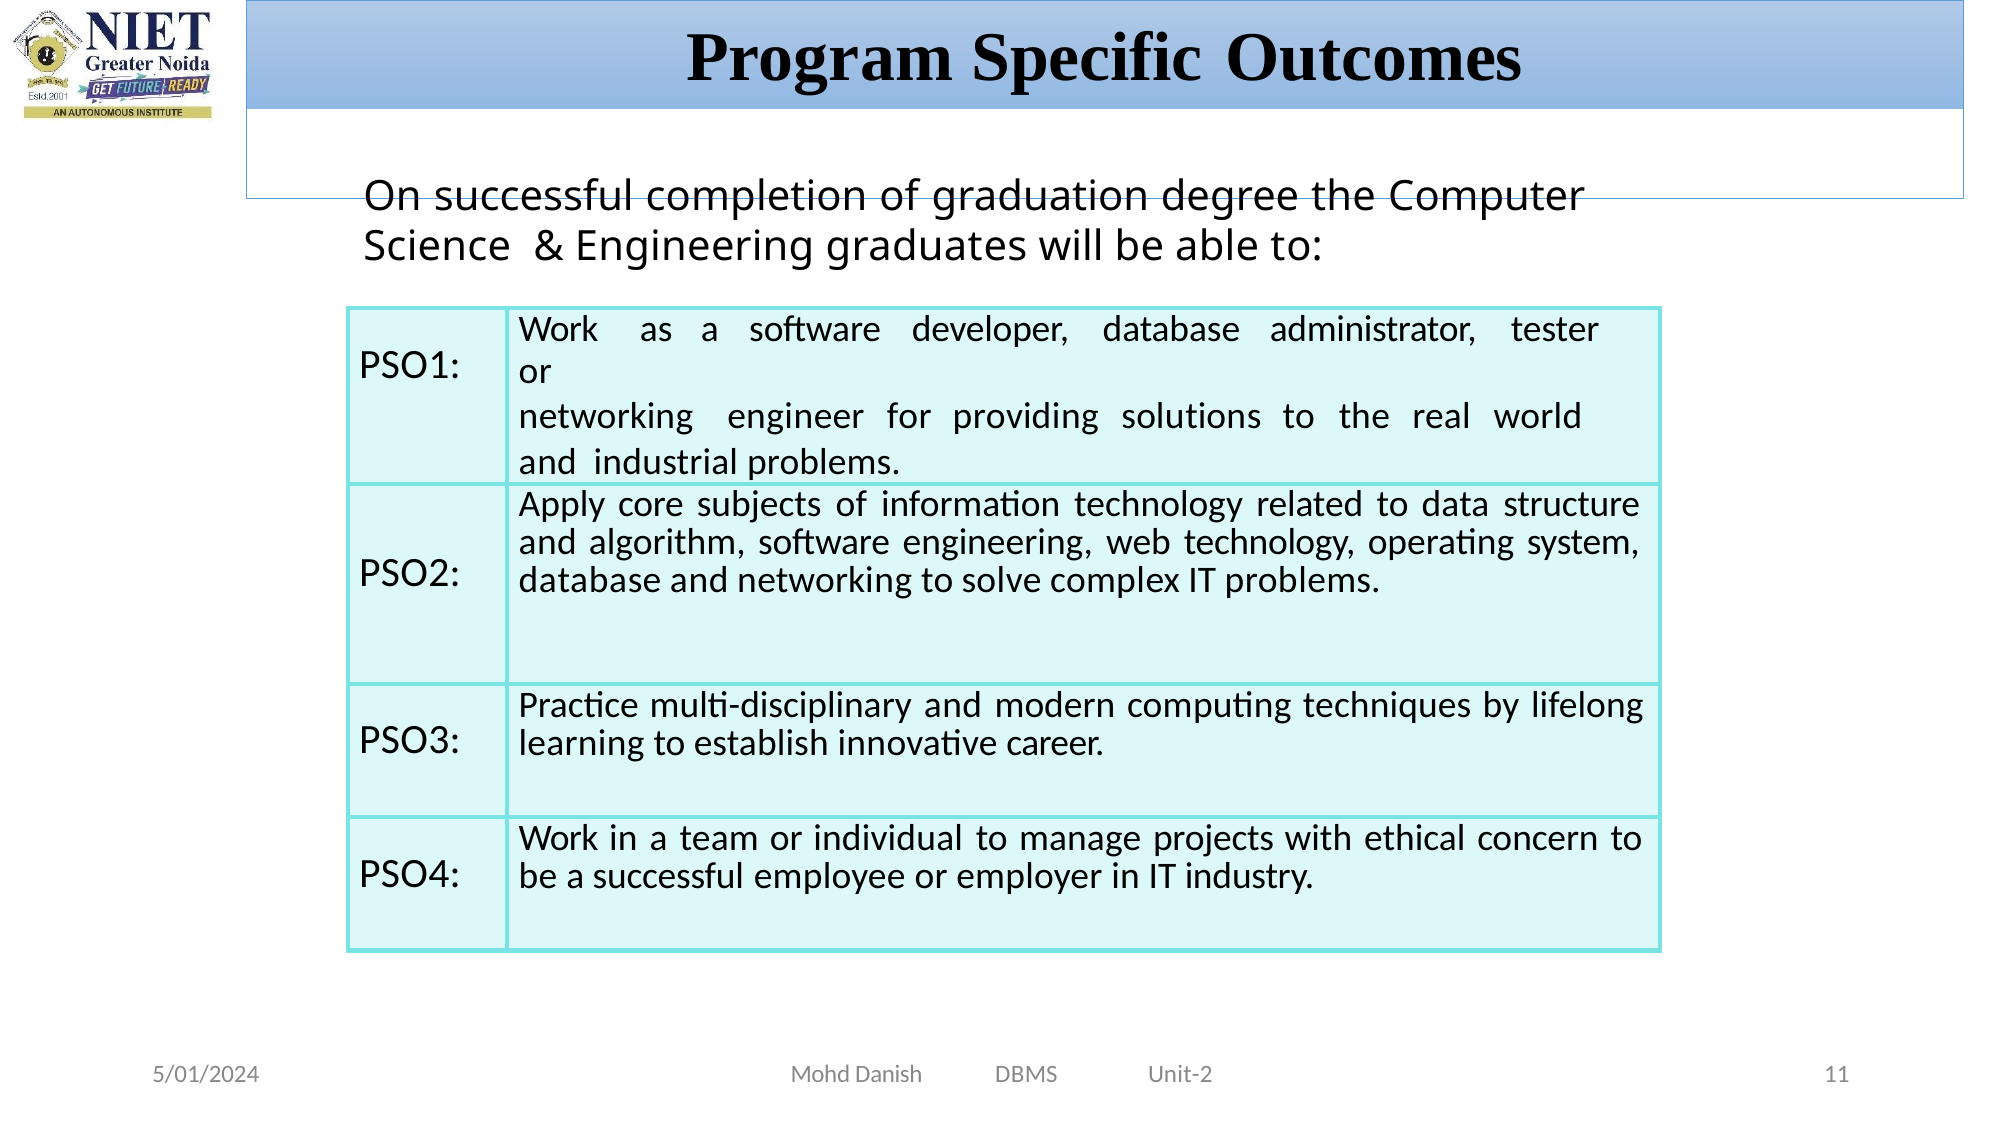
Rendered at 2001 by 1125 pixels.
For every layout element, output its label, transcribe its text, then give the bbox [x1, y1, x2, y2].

title Program Specific Outcomes [246, 118, 1964, 199]
table_cell PSO2: [350, 486, 505, 682]
footer 5/01/2024 [150, 1061, 262, 1125]
table_cell Apply core subjects of information technology related to data structure and algorithm, software engineering, web technology, operating system, database and networking to solve complex IT problems. [509, 486, 1658, 682]
table_cell PSO4: [350, 819, 505, 948]
text_box Unit-2 [1145, 1061, 1214, 1088]
text_box 11 [1817, 1061, 1856, 1088]
text_box DBMS [993, 1061, 1059, 1088]
table_header Work as a software developer, database administrator, tester or networking engineer for providing solutions to the real world and industrial problems. [509, 310, 1658, 482]
text_box Mohd Danish [788, 1061, 933, 1088]
picture [245, 0, 1964, 109]
table_cell Work in a team or individual to manage projects with ethical concern to be a successful employee or employer in IT industry. [509, 819, 1658, 948]
picture [10, 0, 226, 129]
table_cell PSO3: [350, 686, 505, 815]
table_header PSO1: [350, 310, 505, 482]
text_box On successful completion of graduation degree the Computer Science & Engineering graduates will be able to: [361, 166, 1676, 270]
table_cell Practice multi-disciplinary and modern computing techniques by lifelong learning to establish innovative career. [509, 686, 1658, 815]
